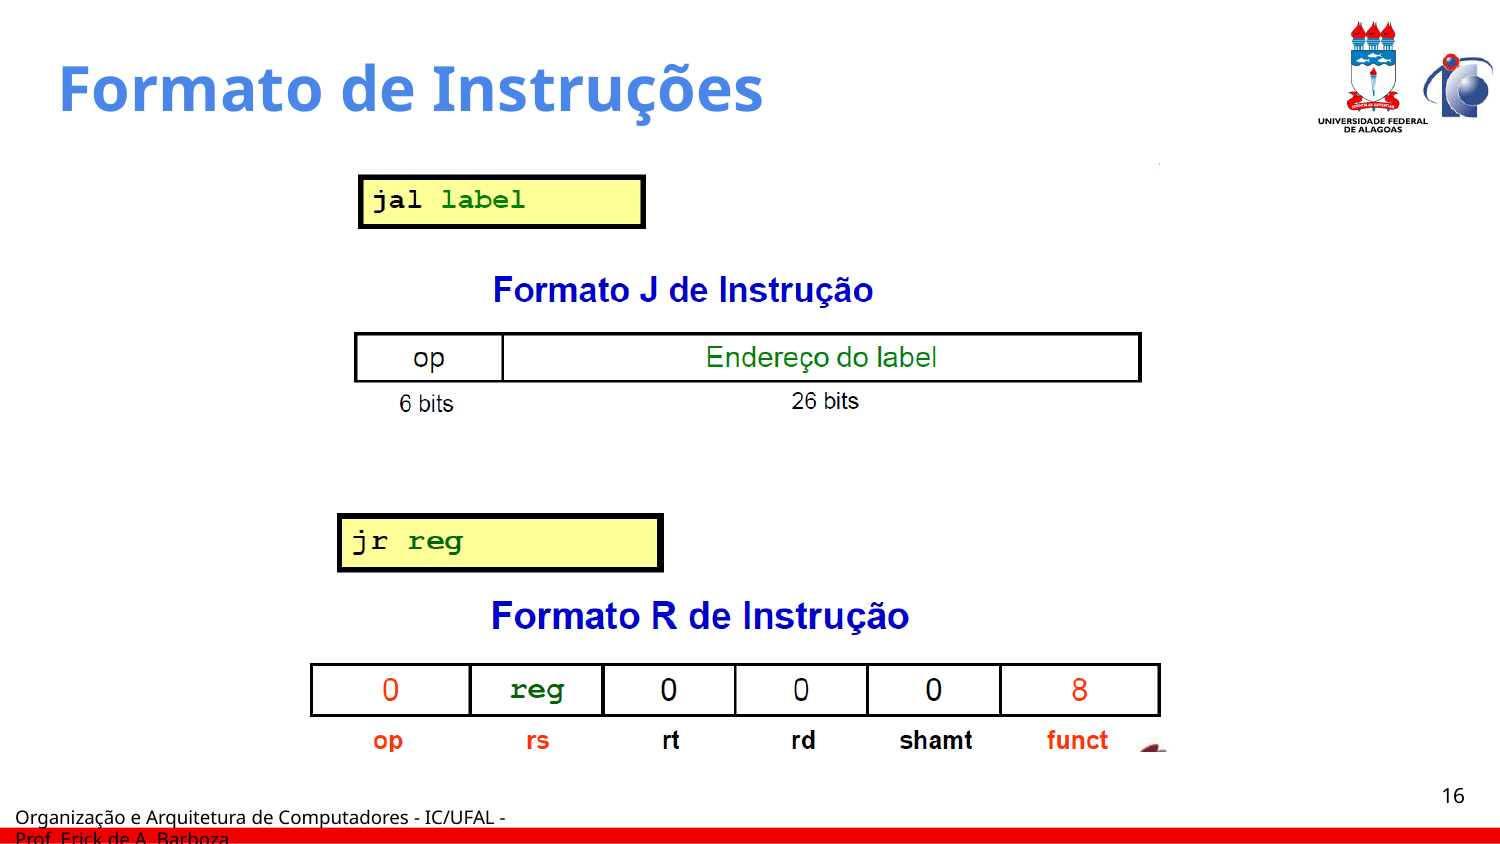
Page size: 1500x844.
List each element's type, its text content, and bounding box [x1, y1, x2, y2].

slide_number ‹#› [1389, 764, 1480, 830]
picture [293, 501, 1169, 752]
picture [1316, 18, 1493, 135]
title Formato de Instruções [42, 34, 1327, 125]
picture [340, 163, 1160, 424]
